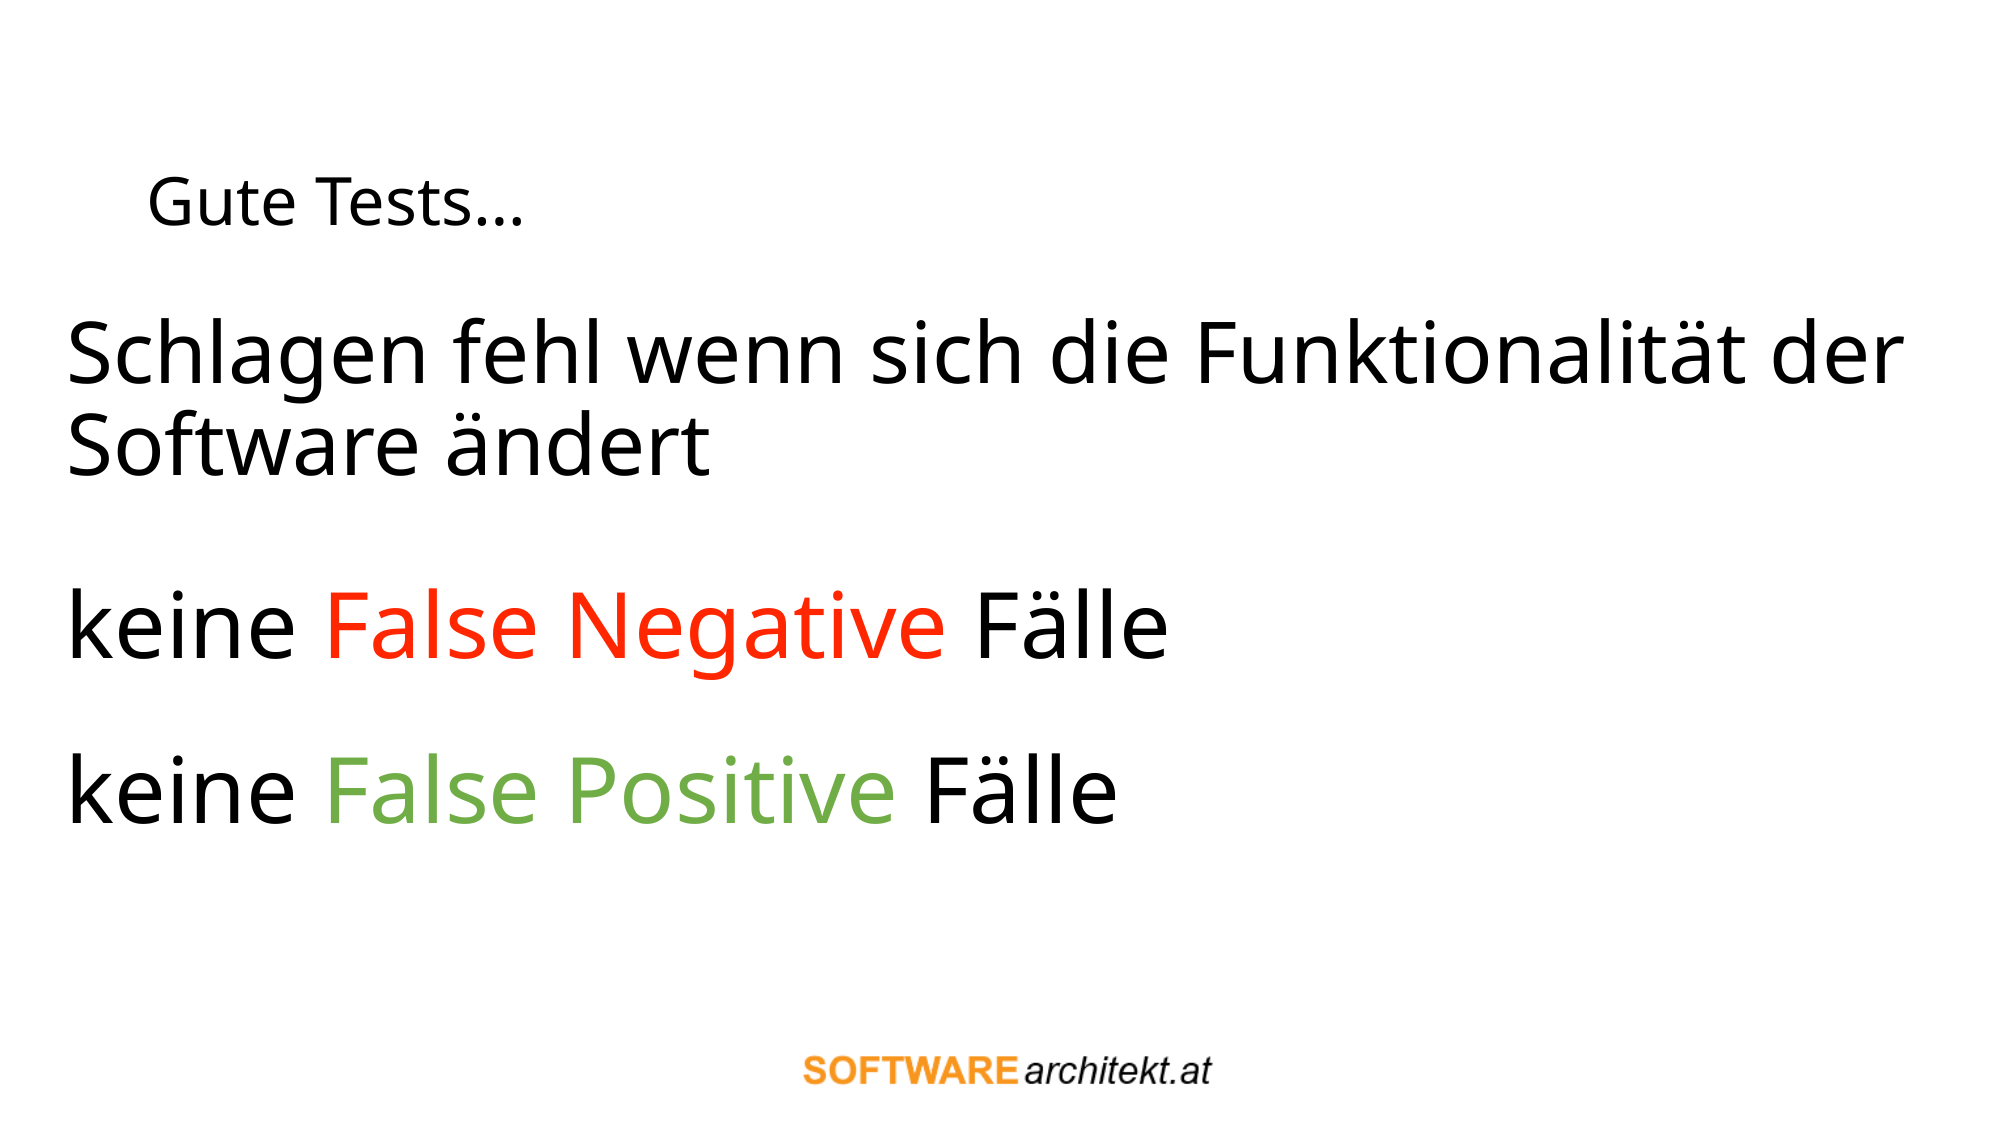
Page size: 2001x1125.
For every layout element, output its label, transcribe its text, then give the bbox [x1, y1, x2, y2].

text_box Gute Tests… [139, 95, 752, 313]
title Schlagen fehl wenn sich die Funktionalität der Software ändert [58, 292, 1985, 512]
picture [792, 1042, 1251, 1096]
text_box keine False Negative Fälle [58, 520, 1279, 684]
text_box keine False Positive Fälle [58, 684, 1279, 903]
